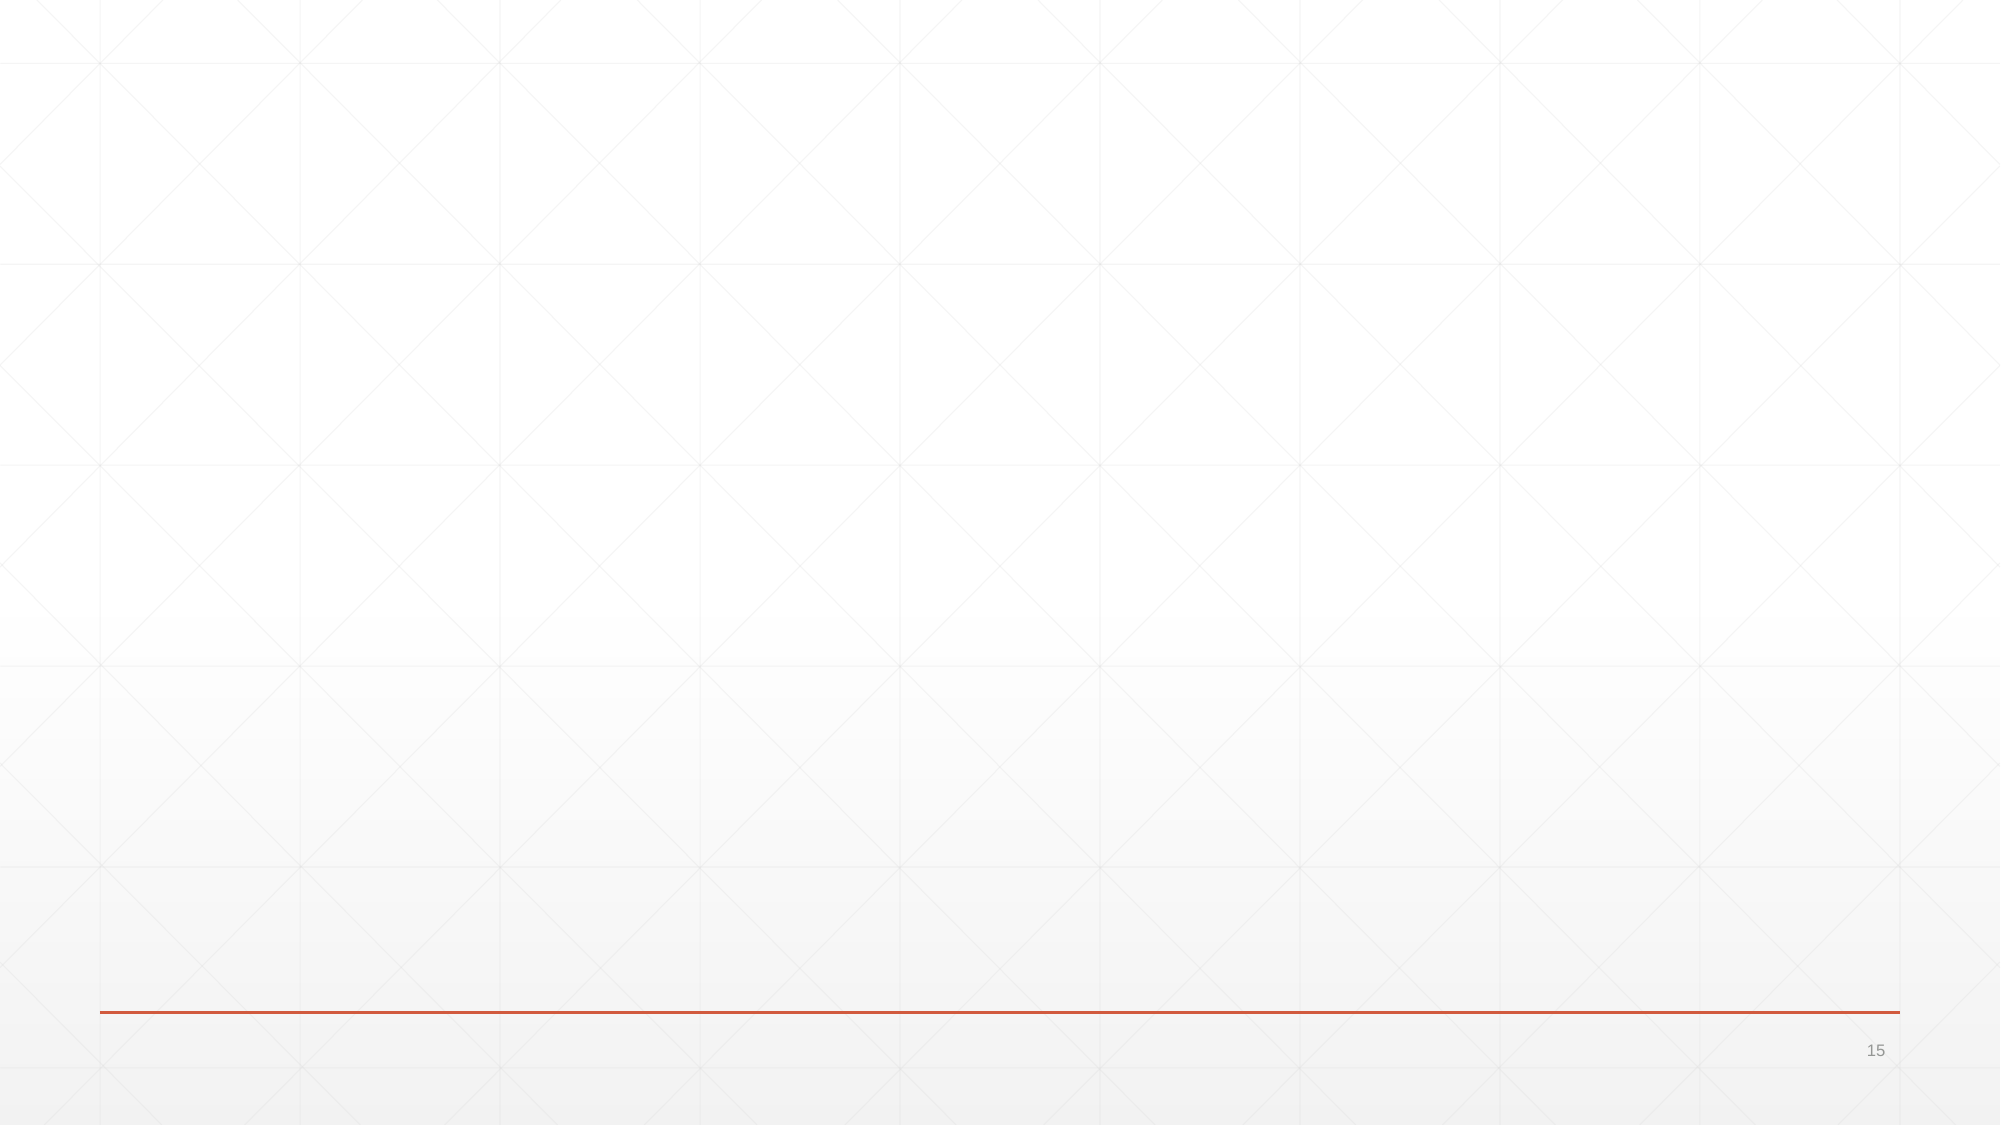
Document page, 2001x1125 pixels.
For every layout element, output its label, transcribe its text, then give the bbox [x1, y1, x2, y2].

slide_number 15 [1749, 1031, 1901, 1069]
